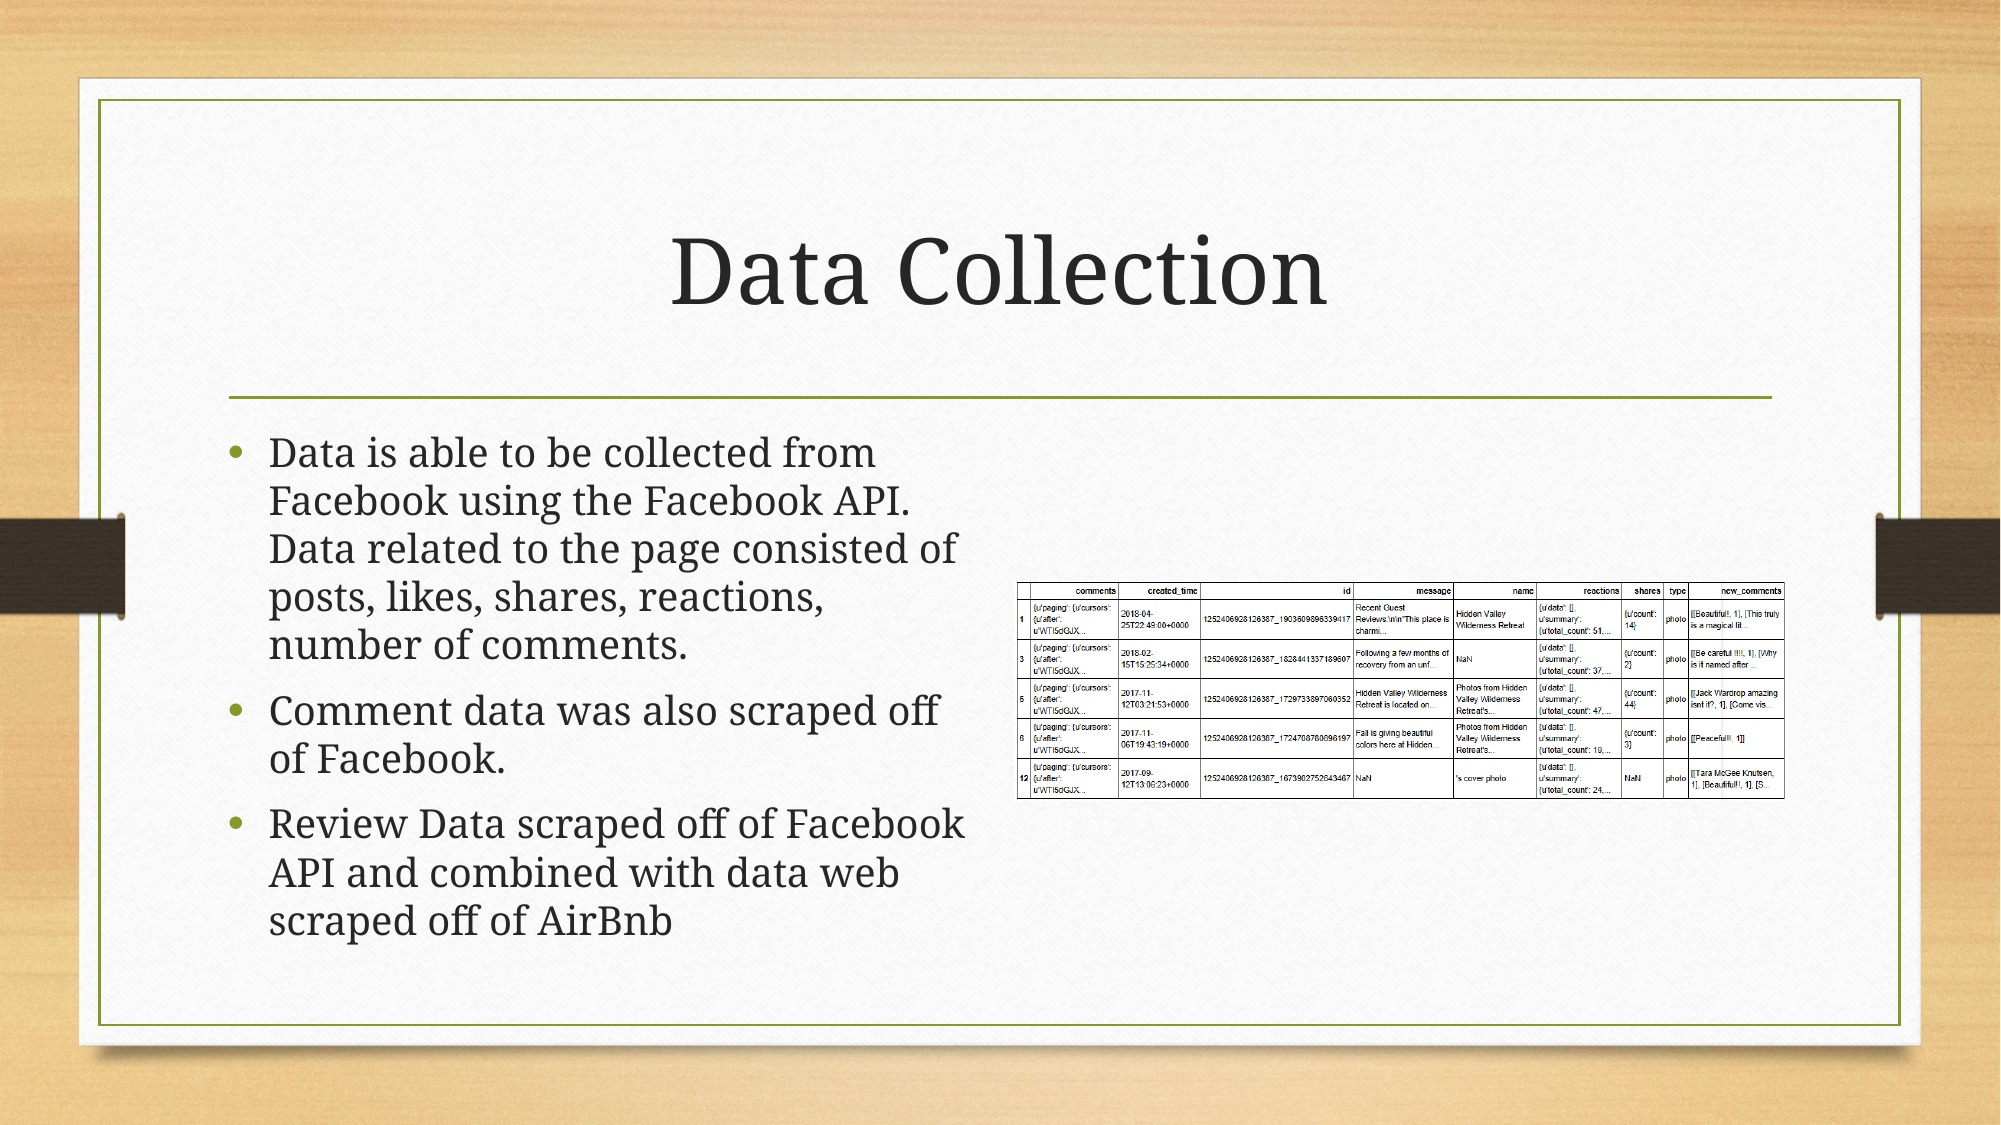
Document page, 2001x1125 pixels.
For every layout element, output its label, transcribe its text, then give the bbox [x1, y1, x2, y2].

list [1013, 581, 1789, 802]
list Data is able to be collected from Facebook using the Facebook API. Data related to the page consisted of posts, likes, shares, reactions, number of comments. Comment data was also scraped off of Facebook. Review Data scraped off of Facebook API and combined with data web scraped off of AirBnb [213, 420, 987, 963]
title Data Collection [212, 161, 1788, 375]
picture [0, 0, 2001, 1125]
